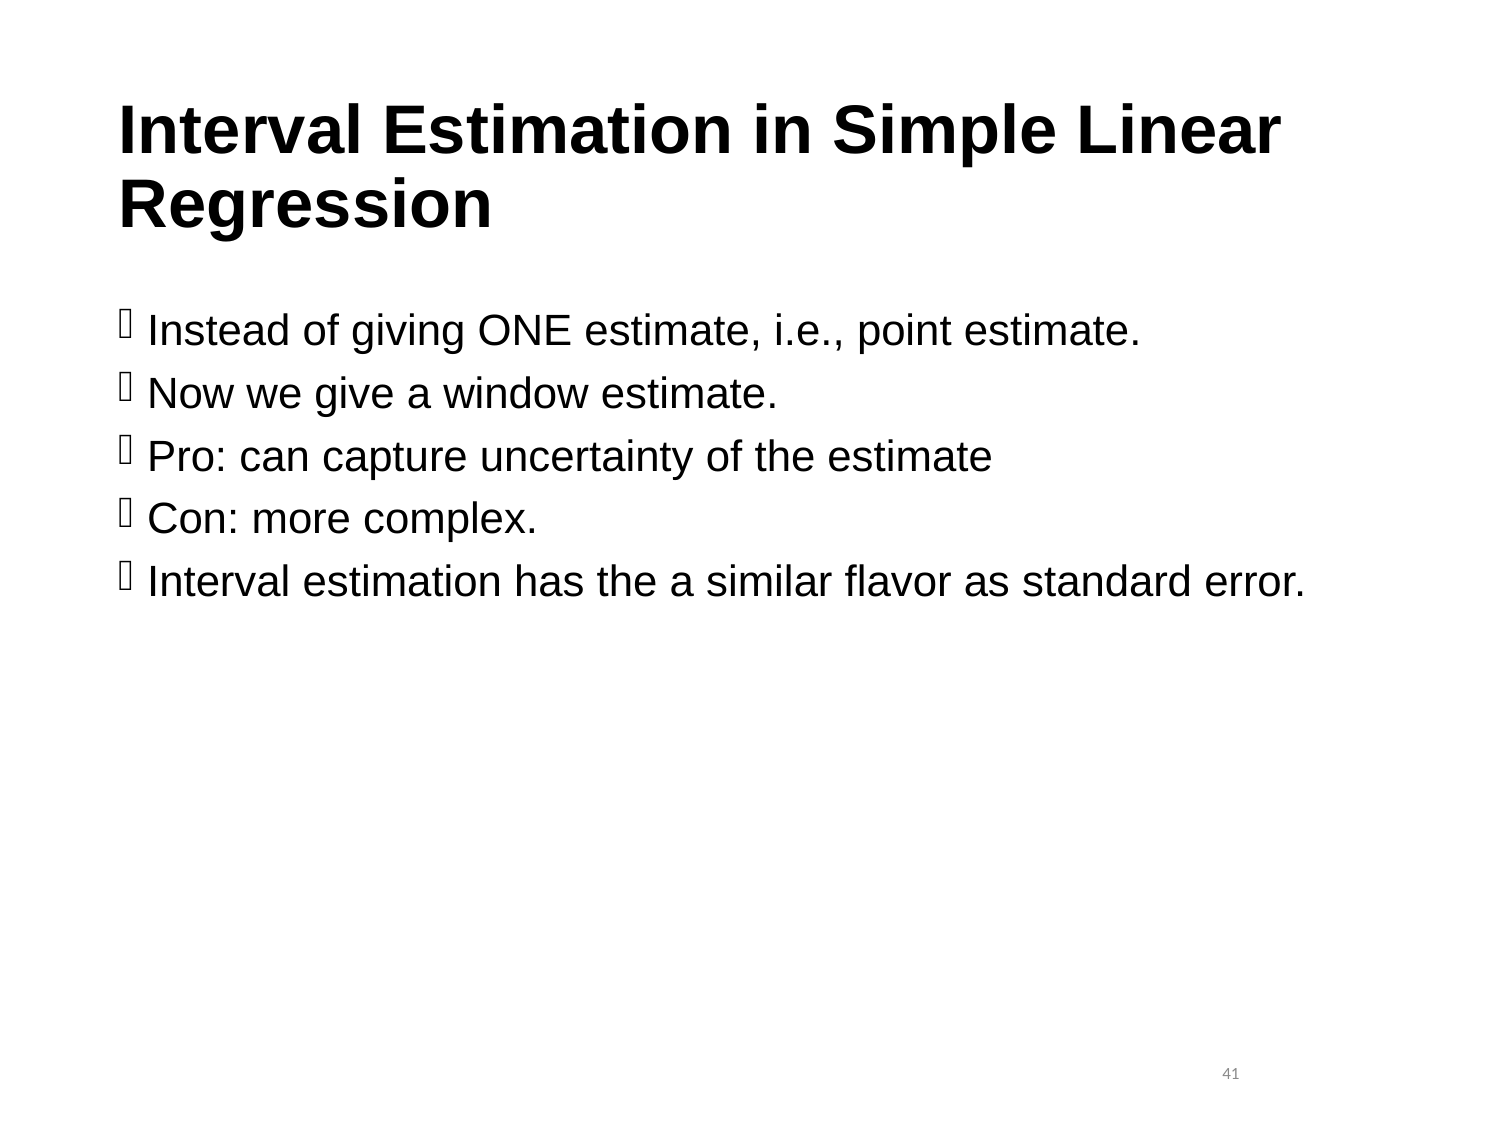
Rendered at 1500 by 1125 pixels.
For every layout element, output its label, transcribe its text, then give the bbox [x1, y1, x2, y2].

title Interval Estimation in Simple Linear Regression [103, 60, 1398, 278]
list Instead of giving ONE estimate, i.e., point estimate. Now we give a window estimate. Pro: can capture uncertainty of the estimate Con: more complex. Interval estimation has the a similar flavor as standard error. [103, 299, 1398, 1014]
slide_number 41 [1060, 1042, 1398, 1103]
